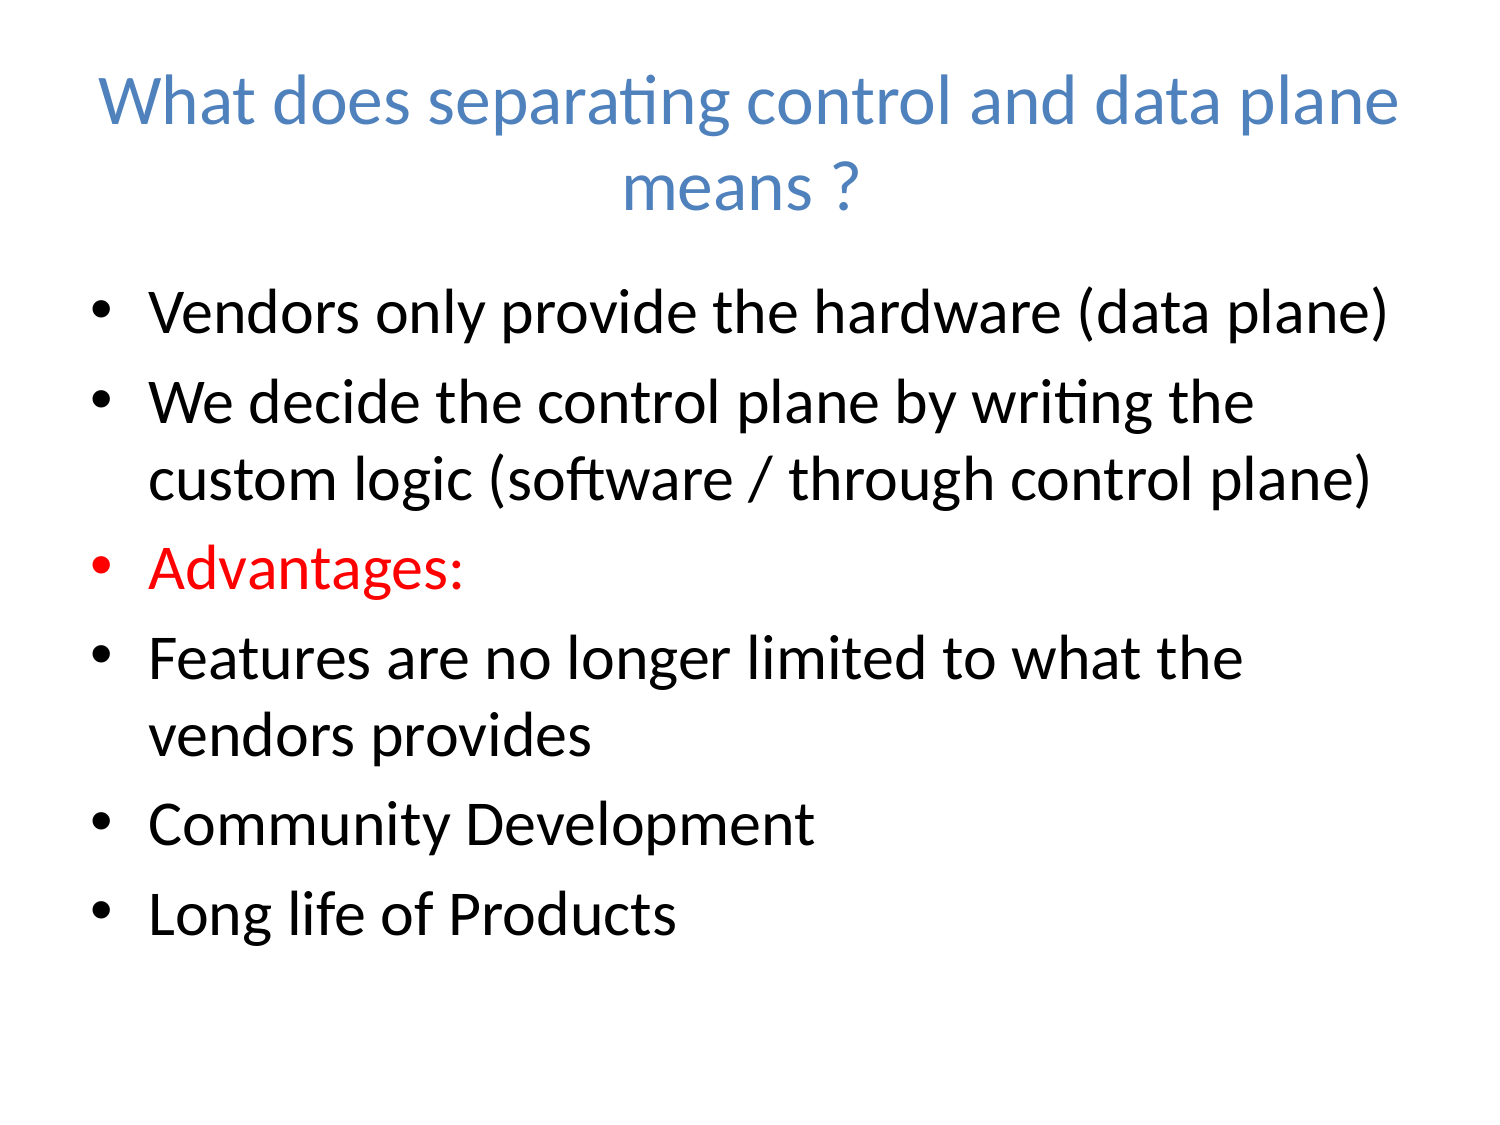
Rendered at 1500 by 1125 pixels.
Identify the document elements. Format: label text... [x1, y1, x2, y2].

title What does separating control and data plane means ? [75, 45, 1425, 233]
list Vendors only provide the hardware (data plane) We decide the control plane by writing the custom logic (software / through control plane) Advantages: Features are no longer limited to what the vendors provides Community Development Long life of Products [75, 262, 1425, 1005]
